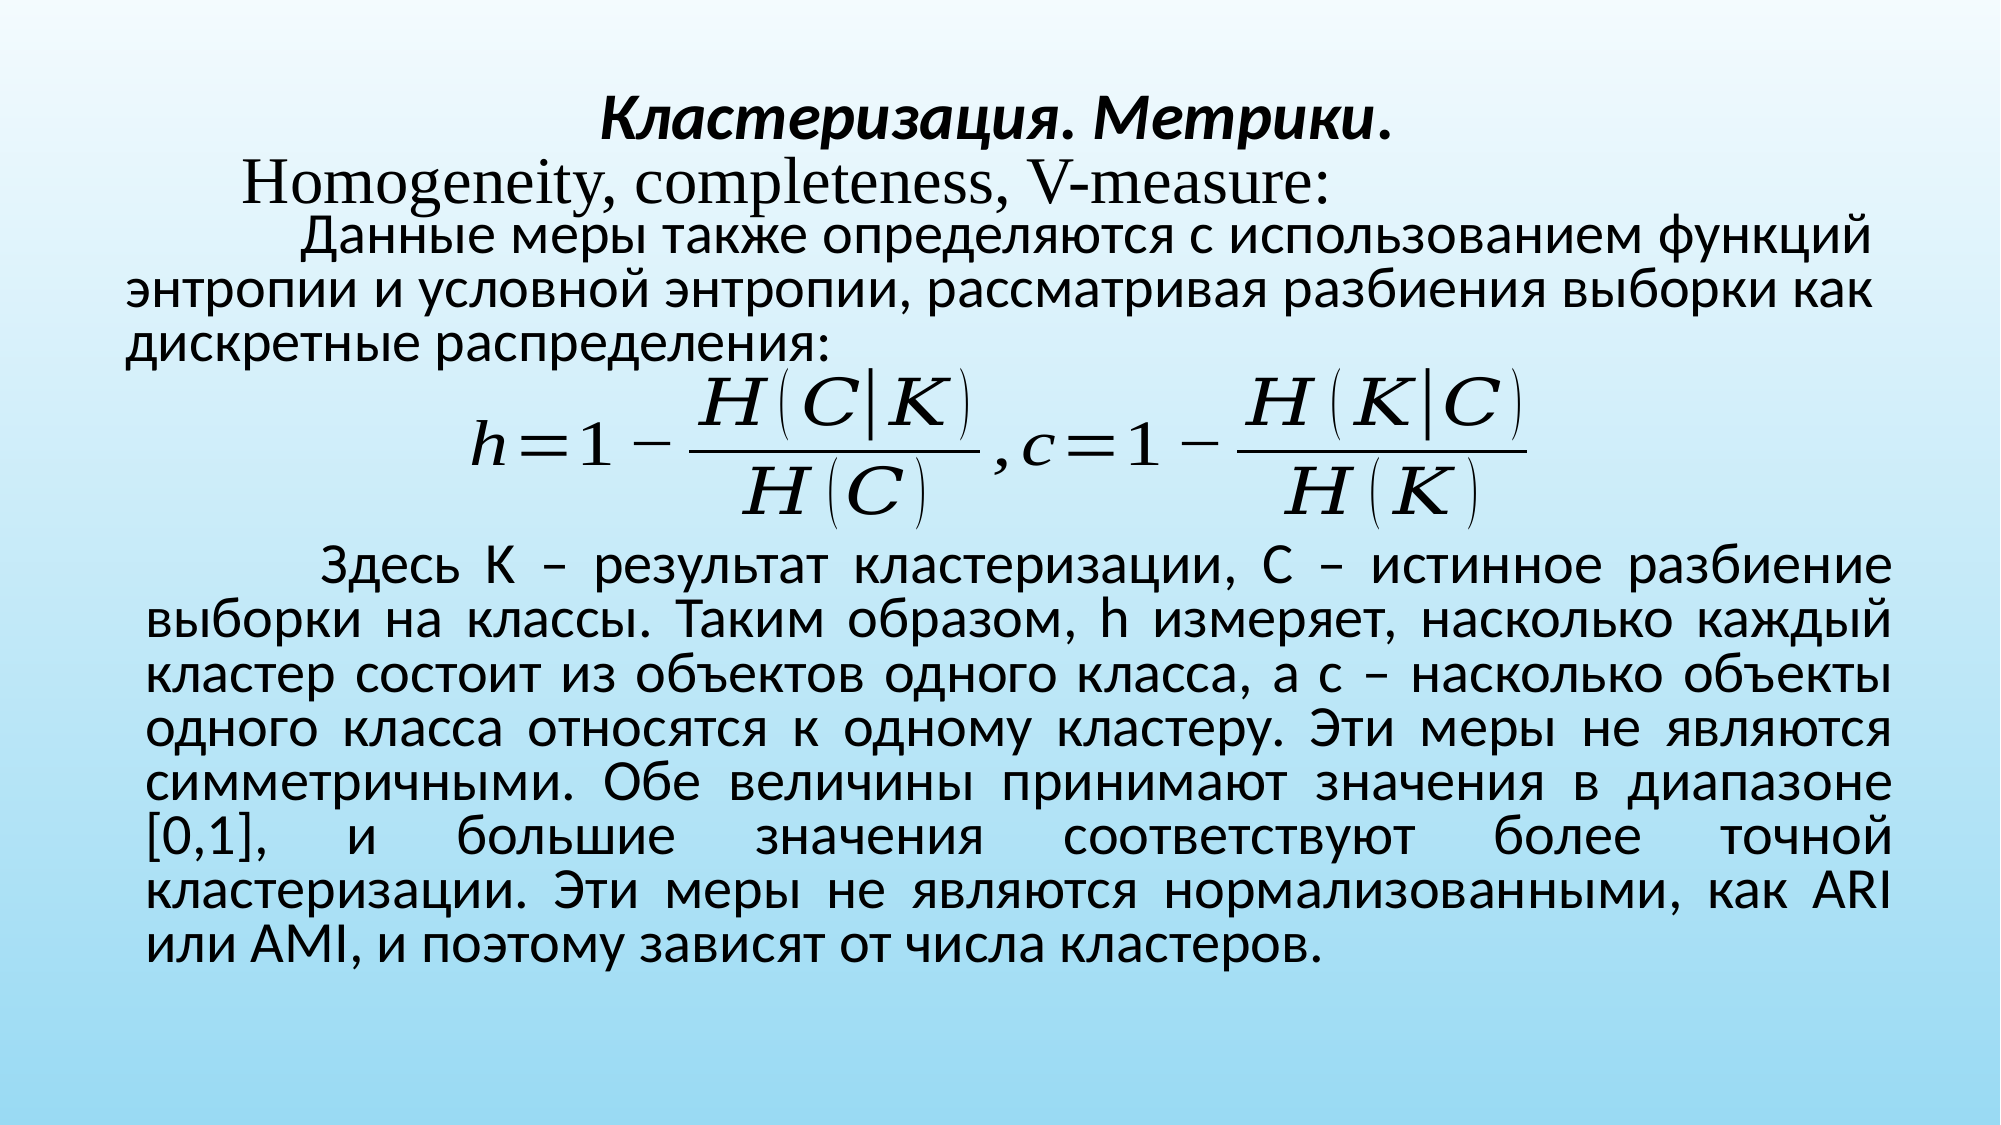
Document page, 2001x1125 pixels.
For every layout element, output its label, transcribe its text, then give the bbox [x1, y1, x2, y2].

text_box Homogeneity, completeness, V-measure: [77, 129, 1719, 224]
text_box Данные меры также определяются с использованием функций энтропии и условной энтропии, рассматривая разбиения выборки как дискретные распределения: [110, 203, 1890, 381]
text_box Здесь K – результат кластеризации, C – истинное разбиение выборки на классы. Таким образом, h измеряет, насколько каждый кластер состоит из объектов одного класса, а c – насколько объекты одного класса относятся к одному кластеру. Эти меры не являются симметричными. Обе величины принимают значения в диапазоне [0,1], и большие значения соответствуют более точной кластеризации. Эти меры не являются нормализованными, как ARI или AMI, и поэтому зависят от числа кластеров. [130, 533, 1910, 982]
text_box Кластеризация. Метрики. [225, 65, 1769, 161]
